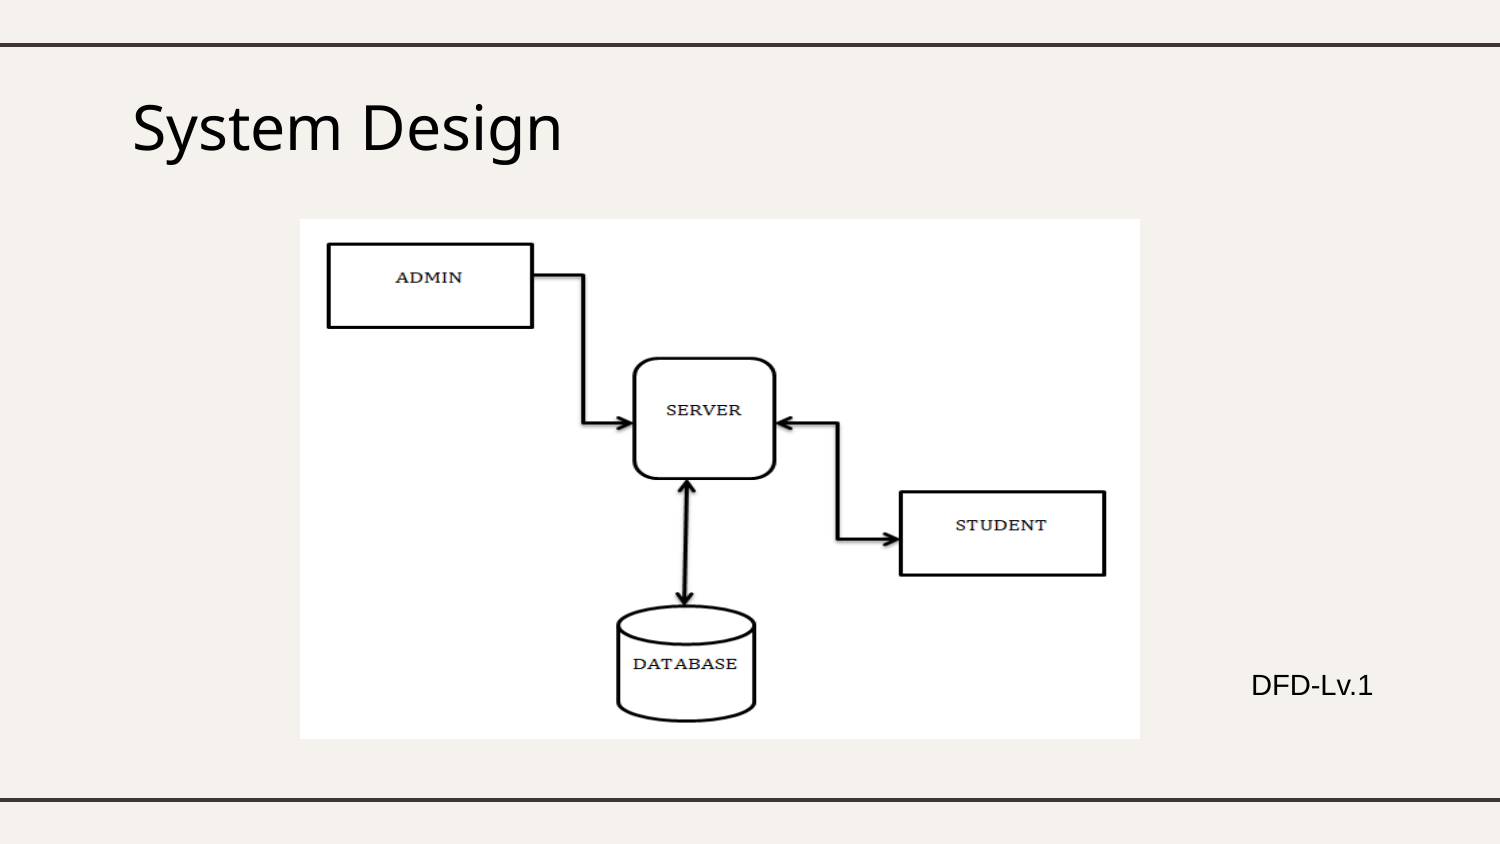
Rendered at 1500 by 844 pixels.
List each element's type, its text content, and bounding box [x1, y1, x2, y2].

text_box DFD-Lv.1 [1175, 659, 1450, 709]
picture [299, 218, 1141, 739]
title System Design [116, 72, 1383, 167]
